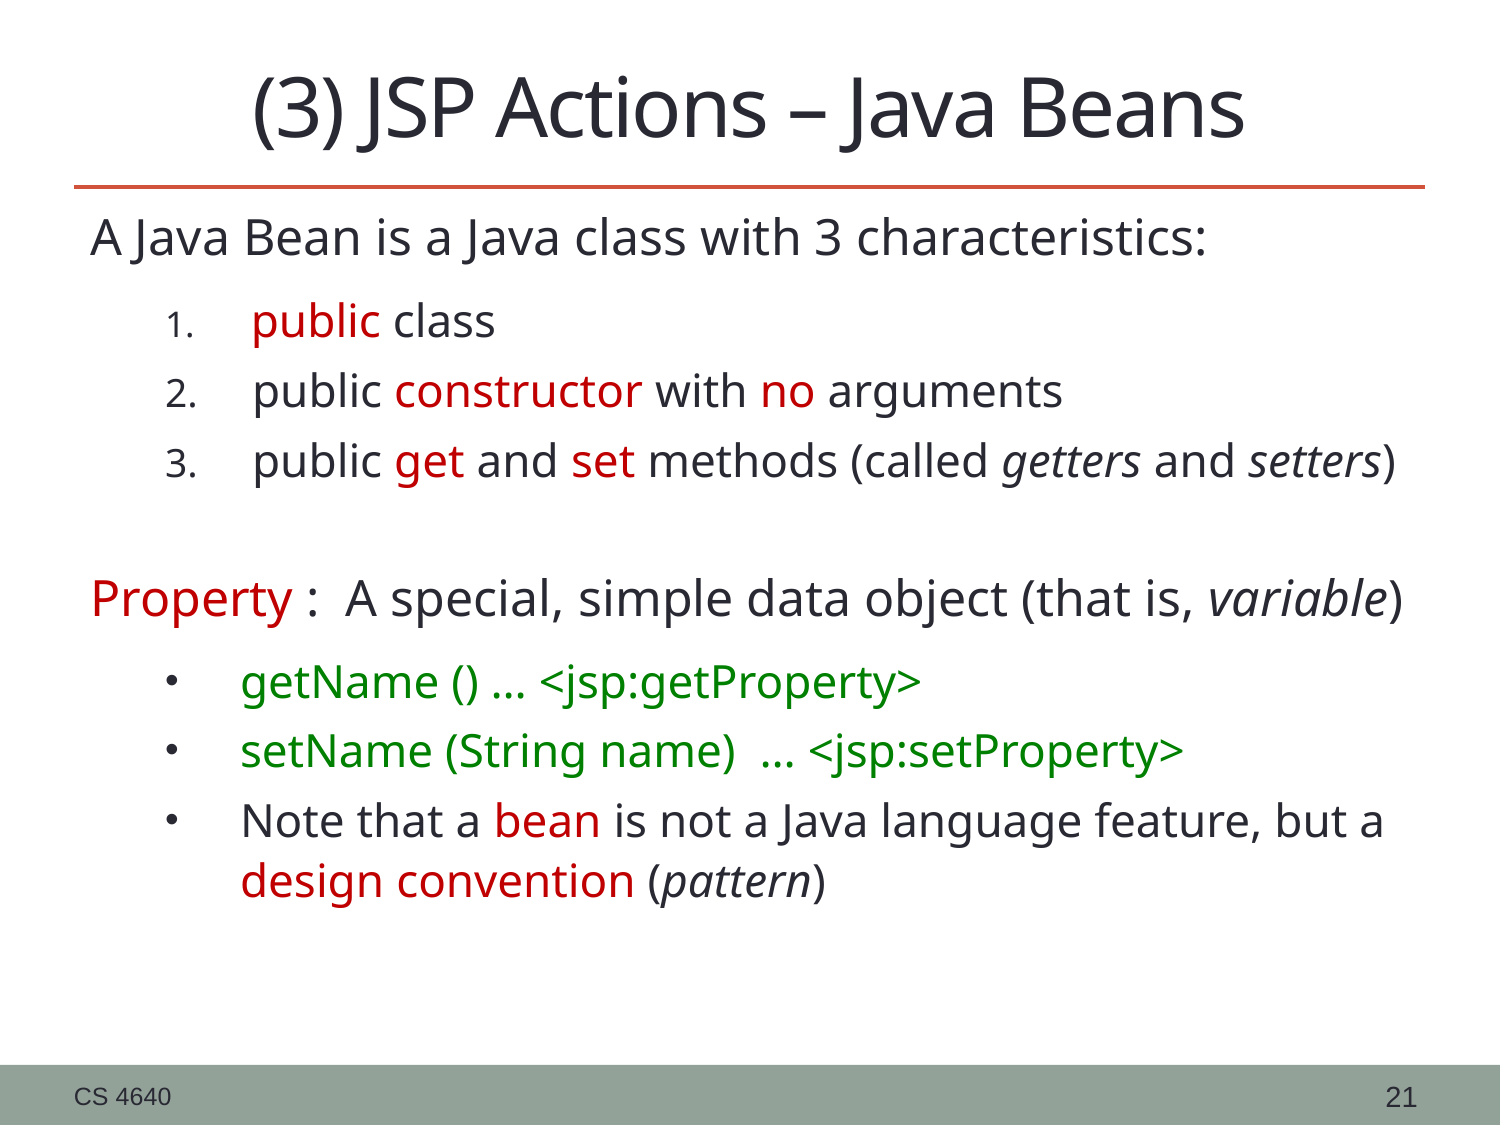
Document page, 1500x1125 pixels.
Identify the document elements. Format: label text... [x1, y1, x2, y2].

title (3) JSP Actions – Java Beans [75, 23, 1425, 186]
slide_number 21 [1314, 1068, 1490, 1123]
list A Java Bean is a Java class with 3 characteristics: public class public constructor with no arguments public get and set methods (called getters and setters) Property : A special, simple data object (that is, variable) getName () … <jsp:getProperty> setName (String name) … <jsp:setProperty> Note that a bean is not a Java language feature, but a design convention (pattern) [75, 198, 1425, 1031]
slide_number CS 4640 [58, 1068, 534, 1123]
